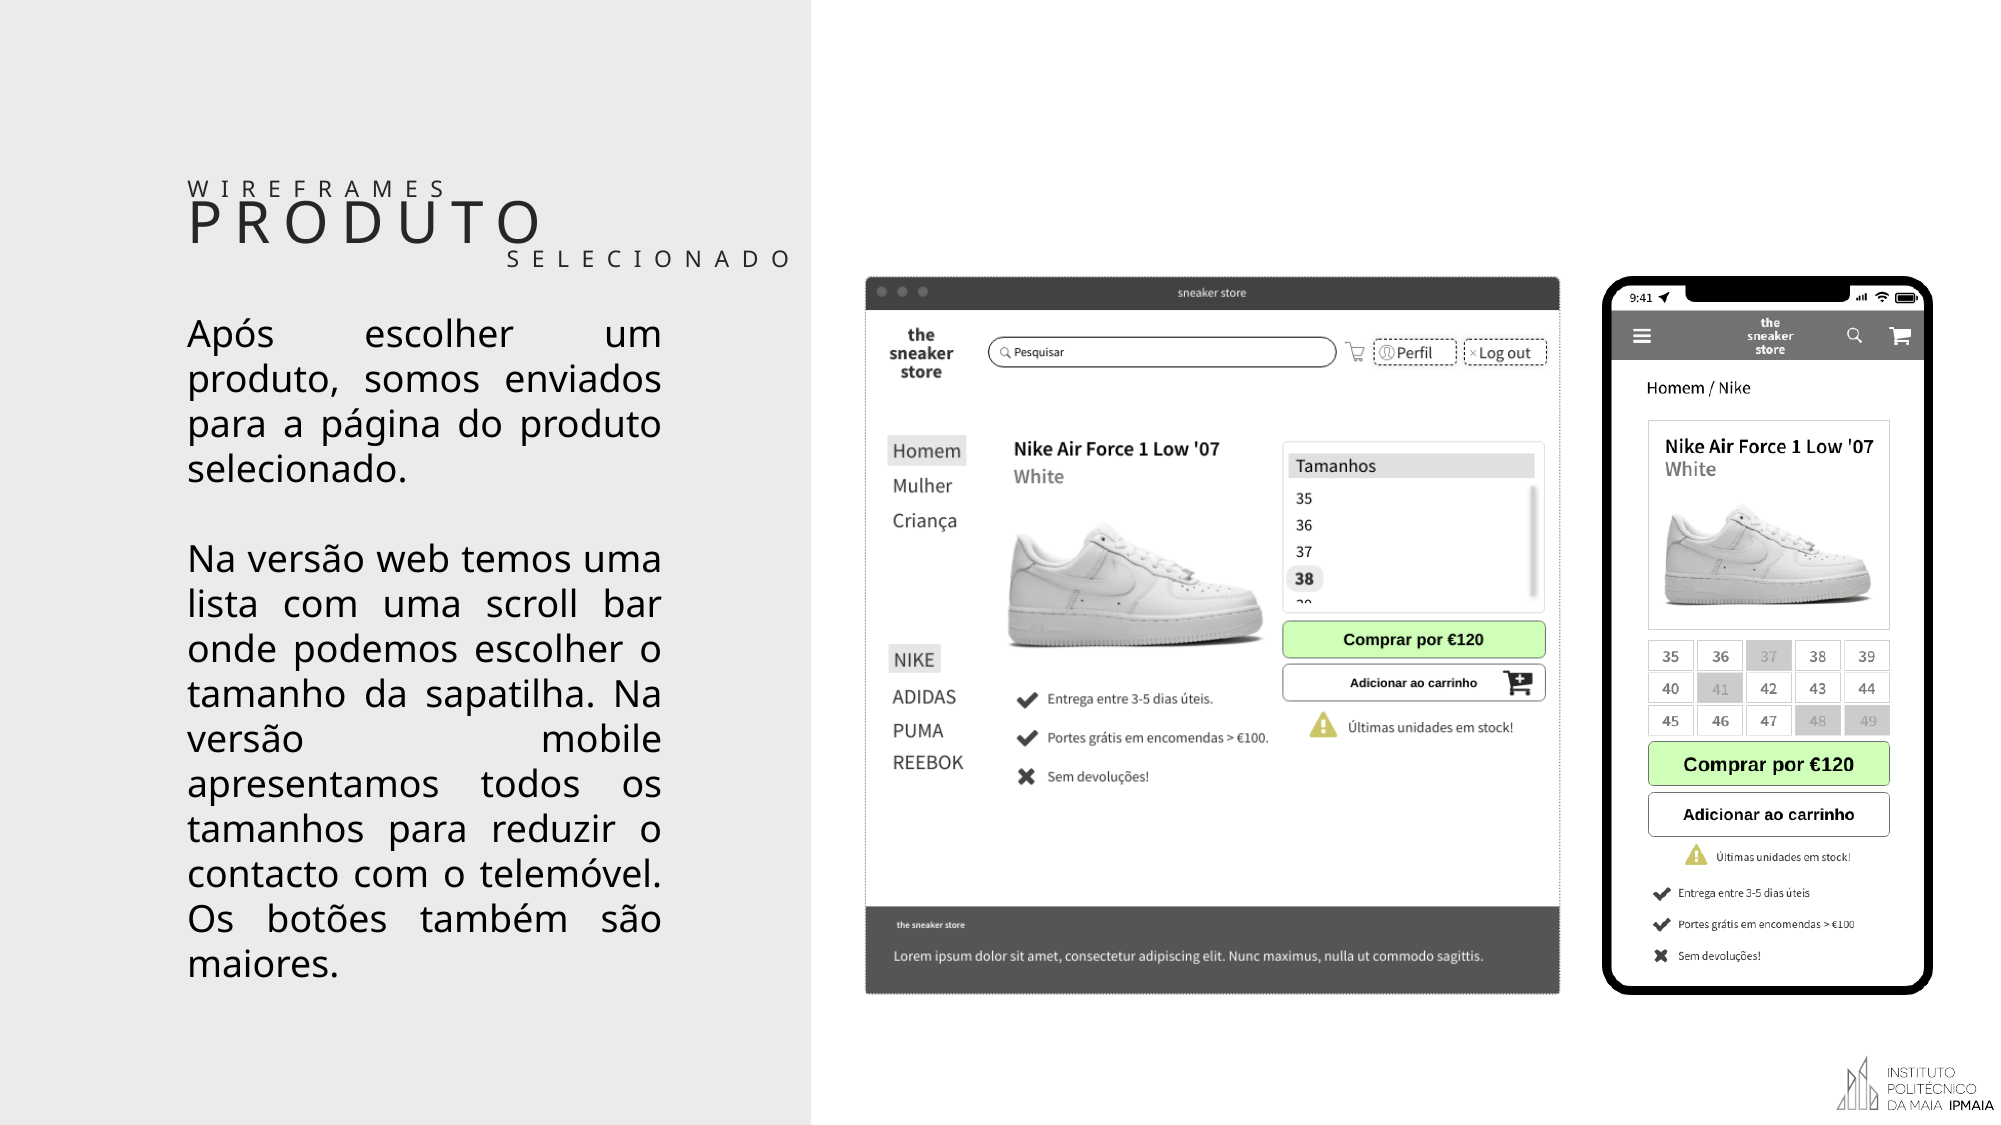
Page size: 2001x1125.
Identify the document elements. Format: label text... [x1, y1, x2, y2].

text_box [0, 0, 812, 1125]
picture [829, 266, 1933, 1096]
picture [1831, 1048, 2000, 1117]
title WIREFrames [172, 167, 485, 208]
text_box selecionado [491, 236, 830, 277]
text_box PRODUTO [172, 167, 789, 267]
text_box Após escolher um produto, somos enviados para a página do produto selecionado. Na versão web temos uma lista com uma scroll bar onde podemos escolher o tamanho da sapatilha. Na versão mobile apresentamos todos os tamanhos para reduzir o contacto com o telemóvel. Os botões também são maiores. [172, 302, 678, 993]
